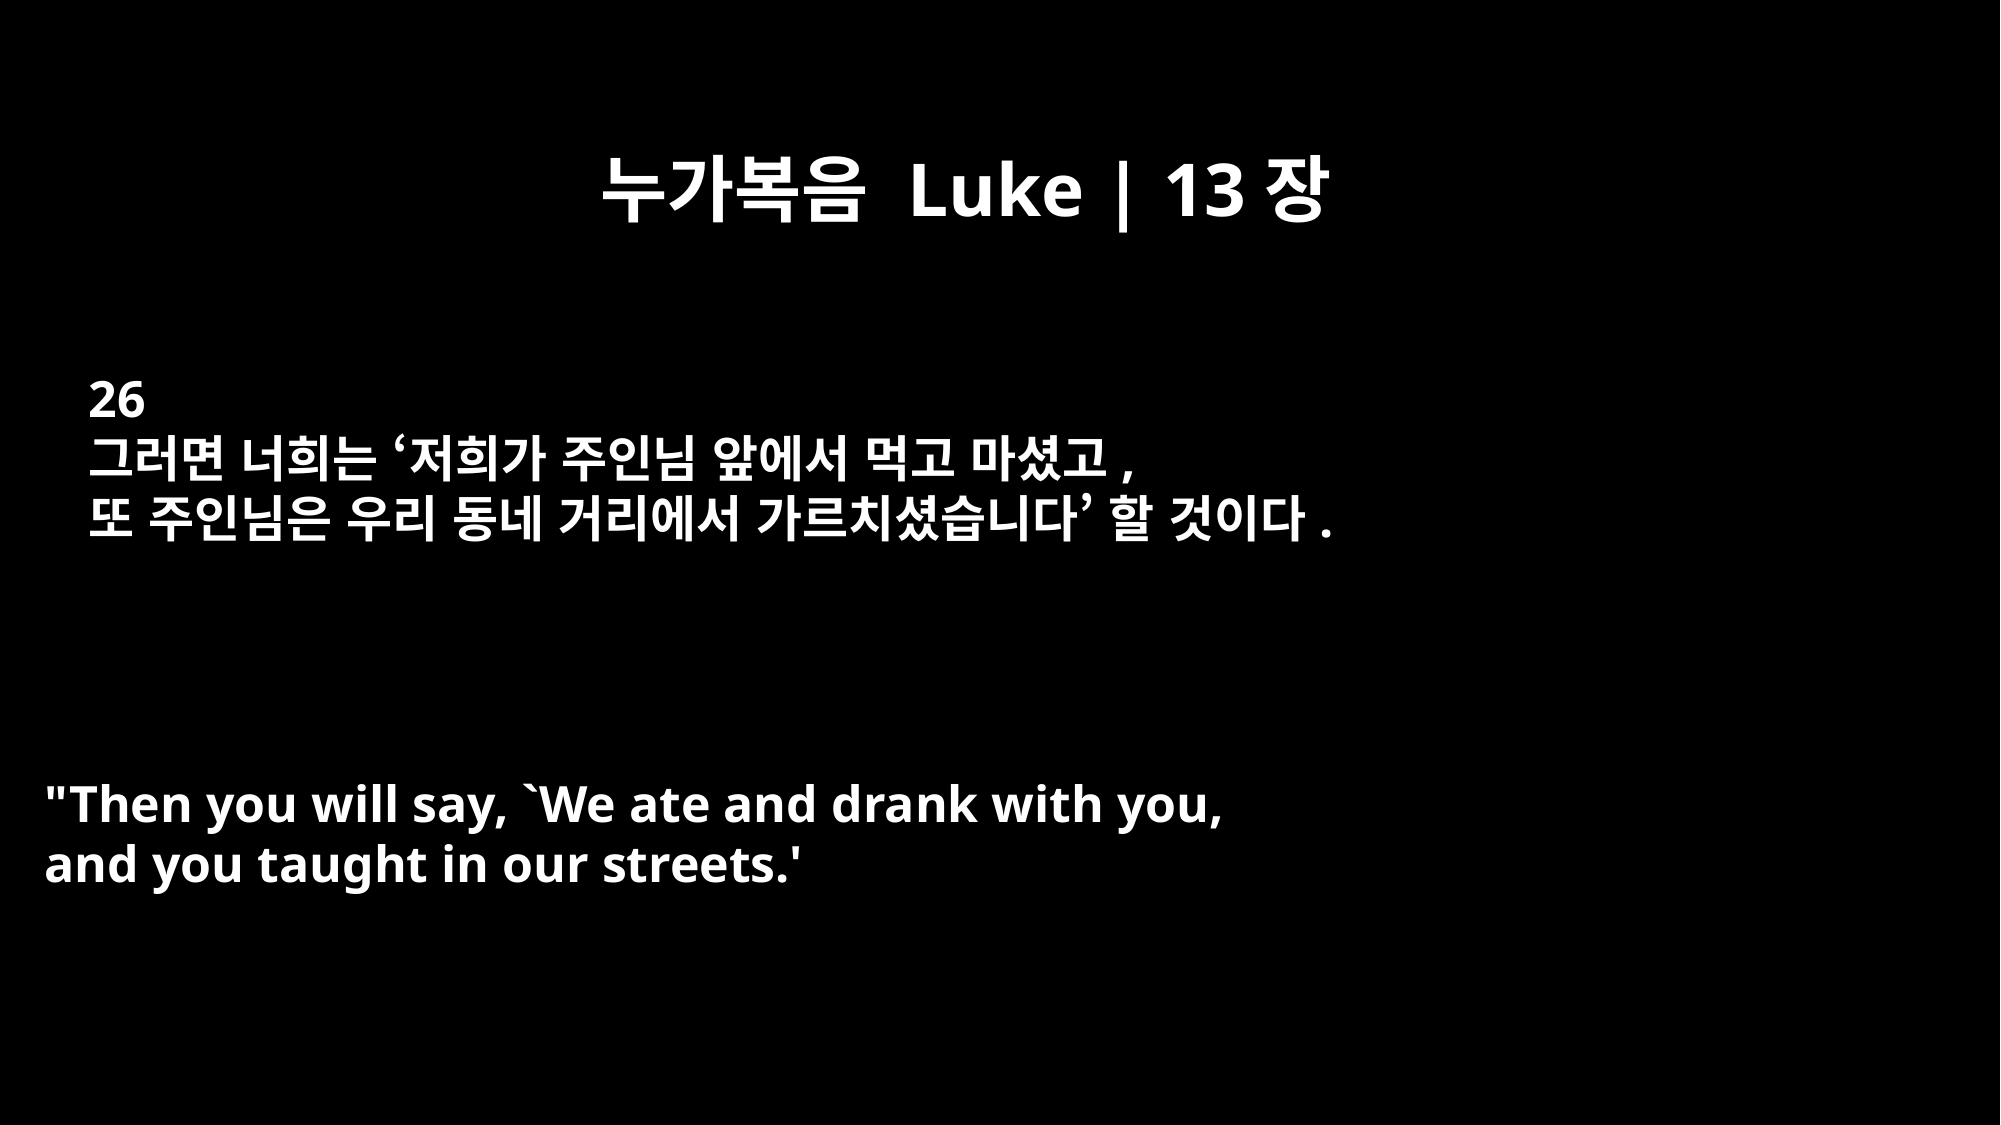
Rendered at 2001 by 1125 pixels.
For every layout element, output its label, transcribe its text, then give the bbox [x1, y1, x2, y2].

text_box "Then you will say, `We ate and drank with you, and you taught in our streets.' [30, 764, 1253, 900]
text_box 26 그러면 너희는 ‘저희가 주인님 앞에서 먹고 마셨고, 또 주인님은 우리 동네 거리에서 가르치셨습니다’ 할 것이다. [74, 359, 1349, 555]
text_box 누가복음 Luke | 13장 [585, 136, 1347, 239]
